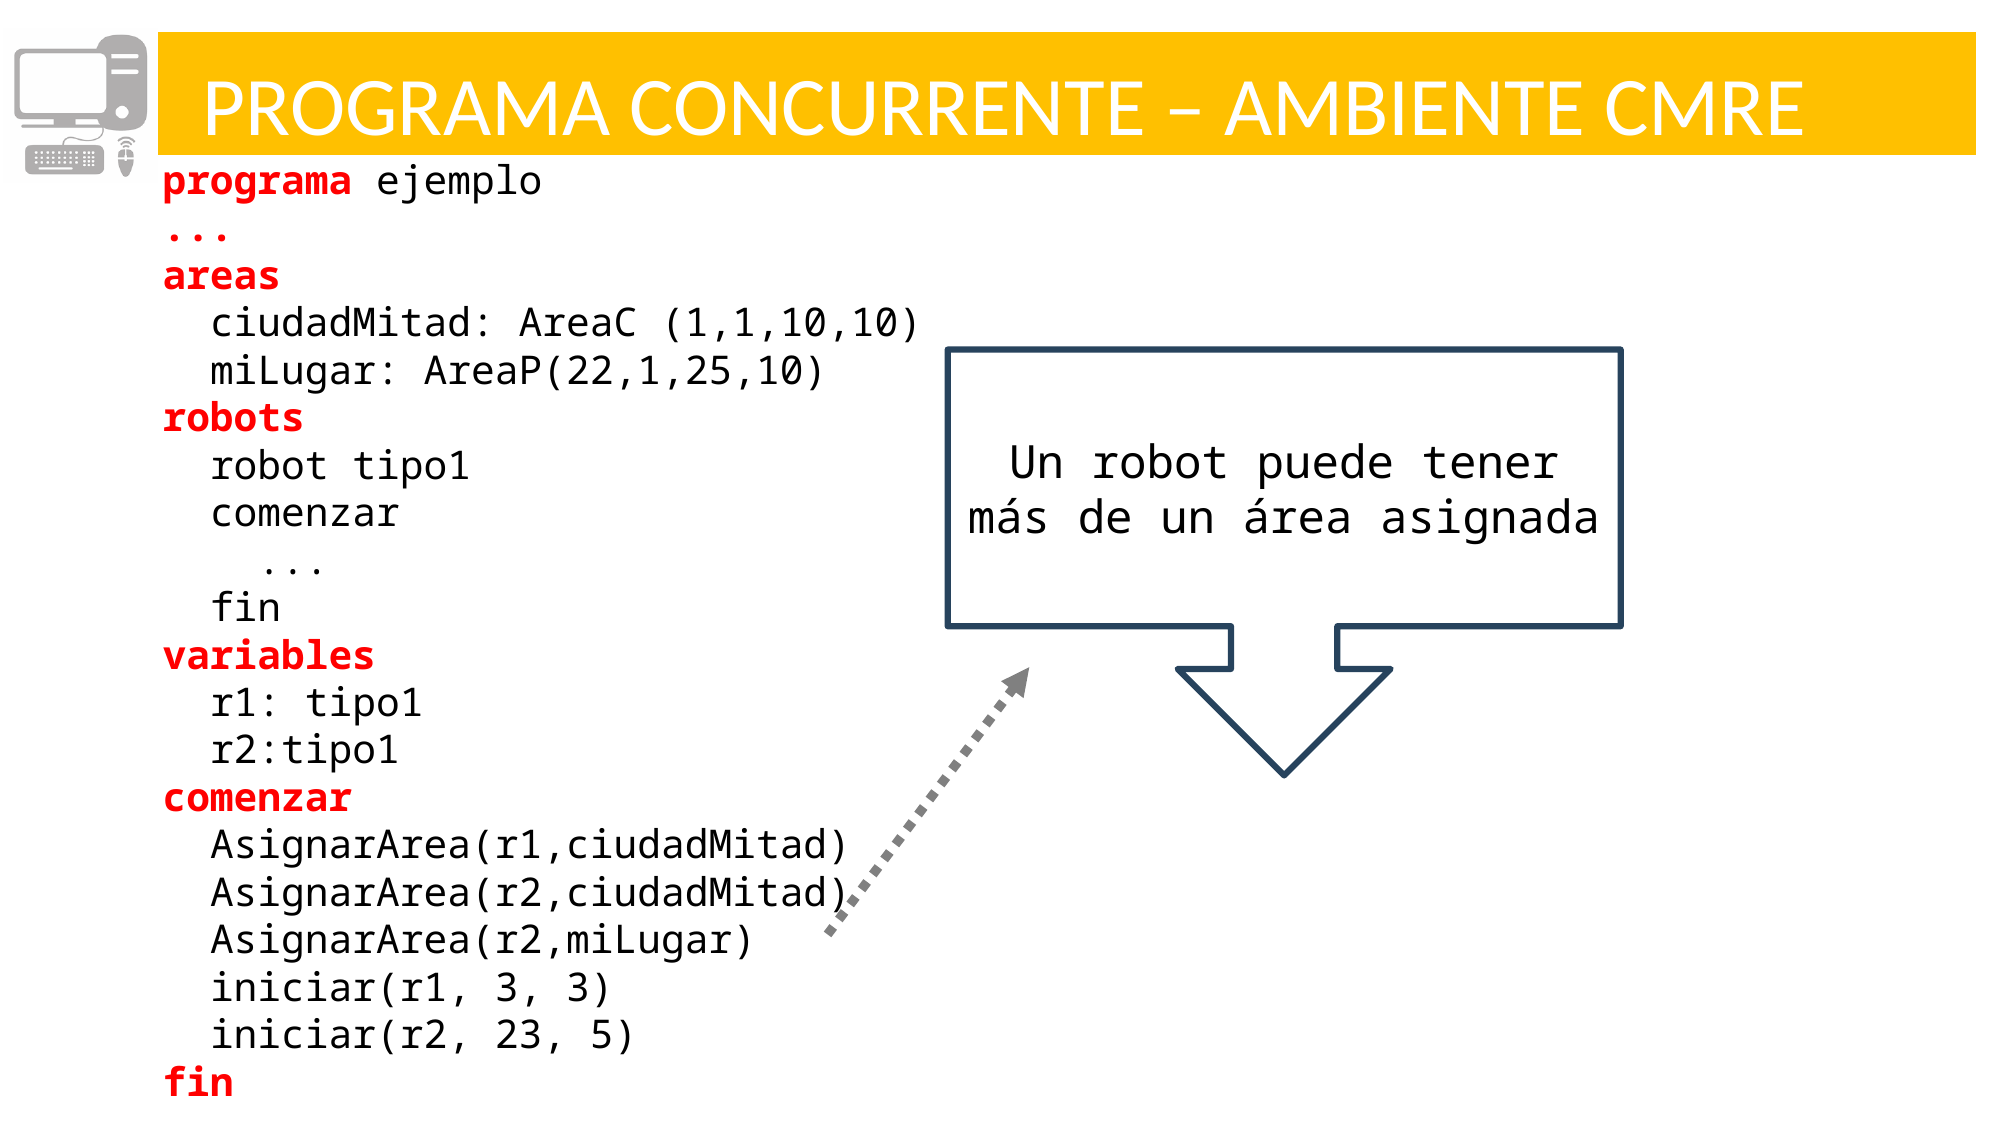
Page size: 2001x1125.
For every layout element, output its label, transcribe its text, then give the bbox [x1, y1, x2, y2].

text_box Un robot puede tener más de un área asignada [945, 347, 1623, 778]
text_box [827, 666, 1030, 935]
text_box programa ejemplo ... areas ciudadMitad: AreaC (1,1,10,10) miLugar: AreaP(22,1,25,10) robots robot tipo1 comenzar ... fin variables r1: tipo1 r2:tipo1 comenzar AsignarArea(r1,ciudadMitad) AsignarArea(r2,ciudadMitad) AsignarArea(r2,miLugar) iniciar(r1, 3, 3) iniciar(r2, 23, 5) fin [147, 147, 1163, 1112]
picture [3, 28, 158, 183]
text_box PROGRAMA CONCURRENTE – AMBIENTE CMRE [187, 44, 1840, 160]
text_box [162, 32, 1976, 155]
